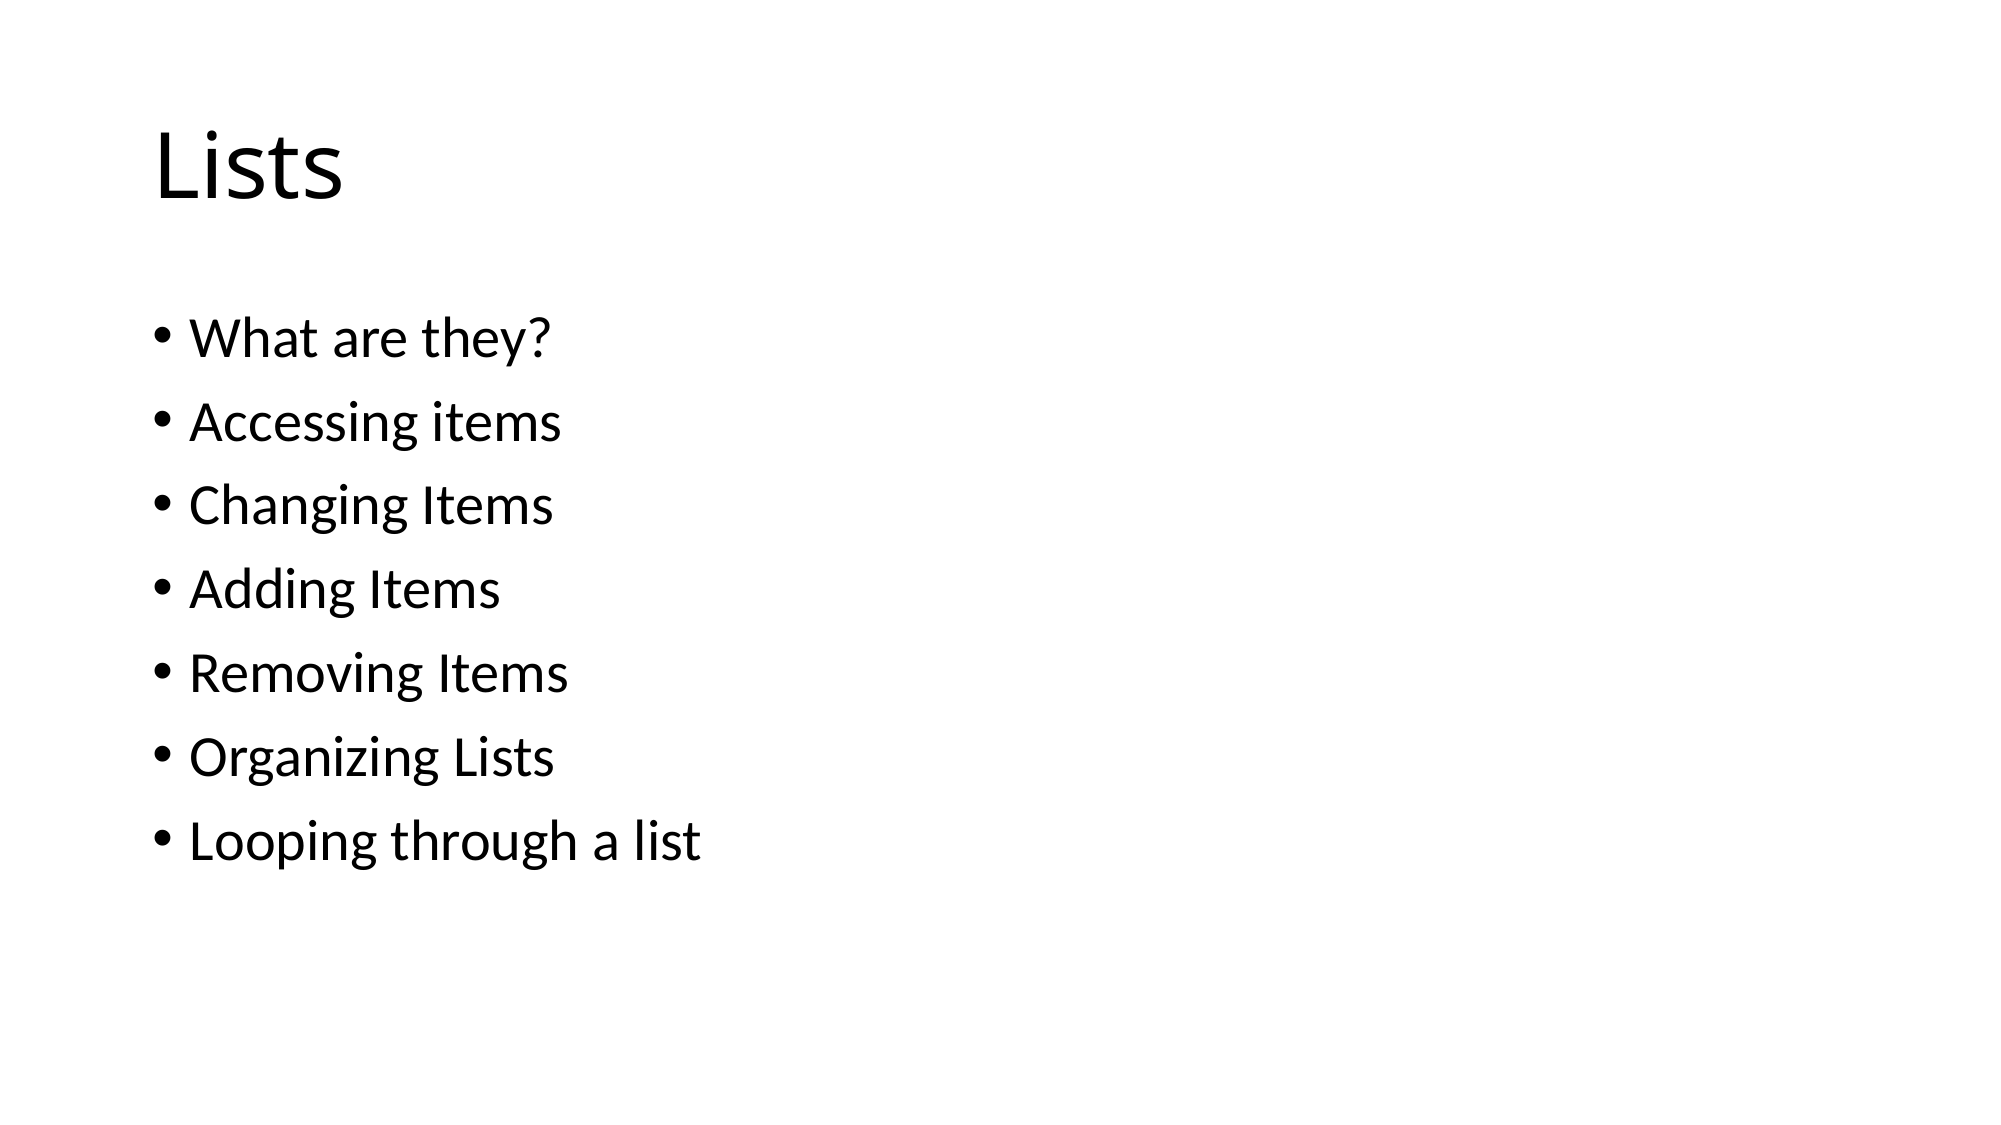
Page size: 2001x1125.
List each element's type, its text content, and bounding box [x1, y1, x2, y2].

list What are they? Accessing items Changing Items Adding Items Removing Items Organizing Lists Looping through a list [137, 299, 1863, 1014]
title Lists [137, 59, 1863, 278]
